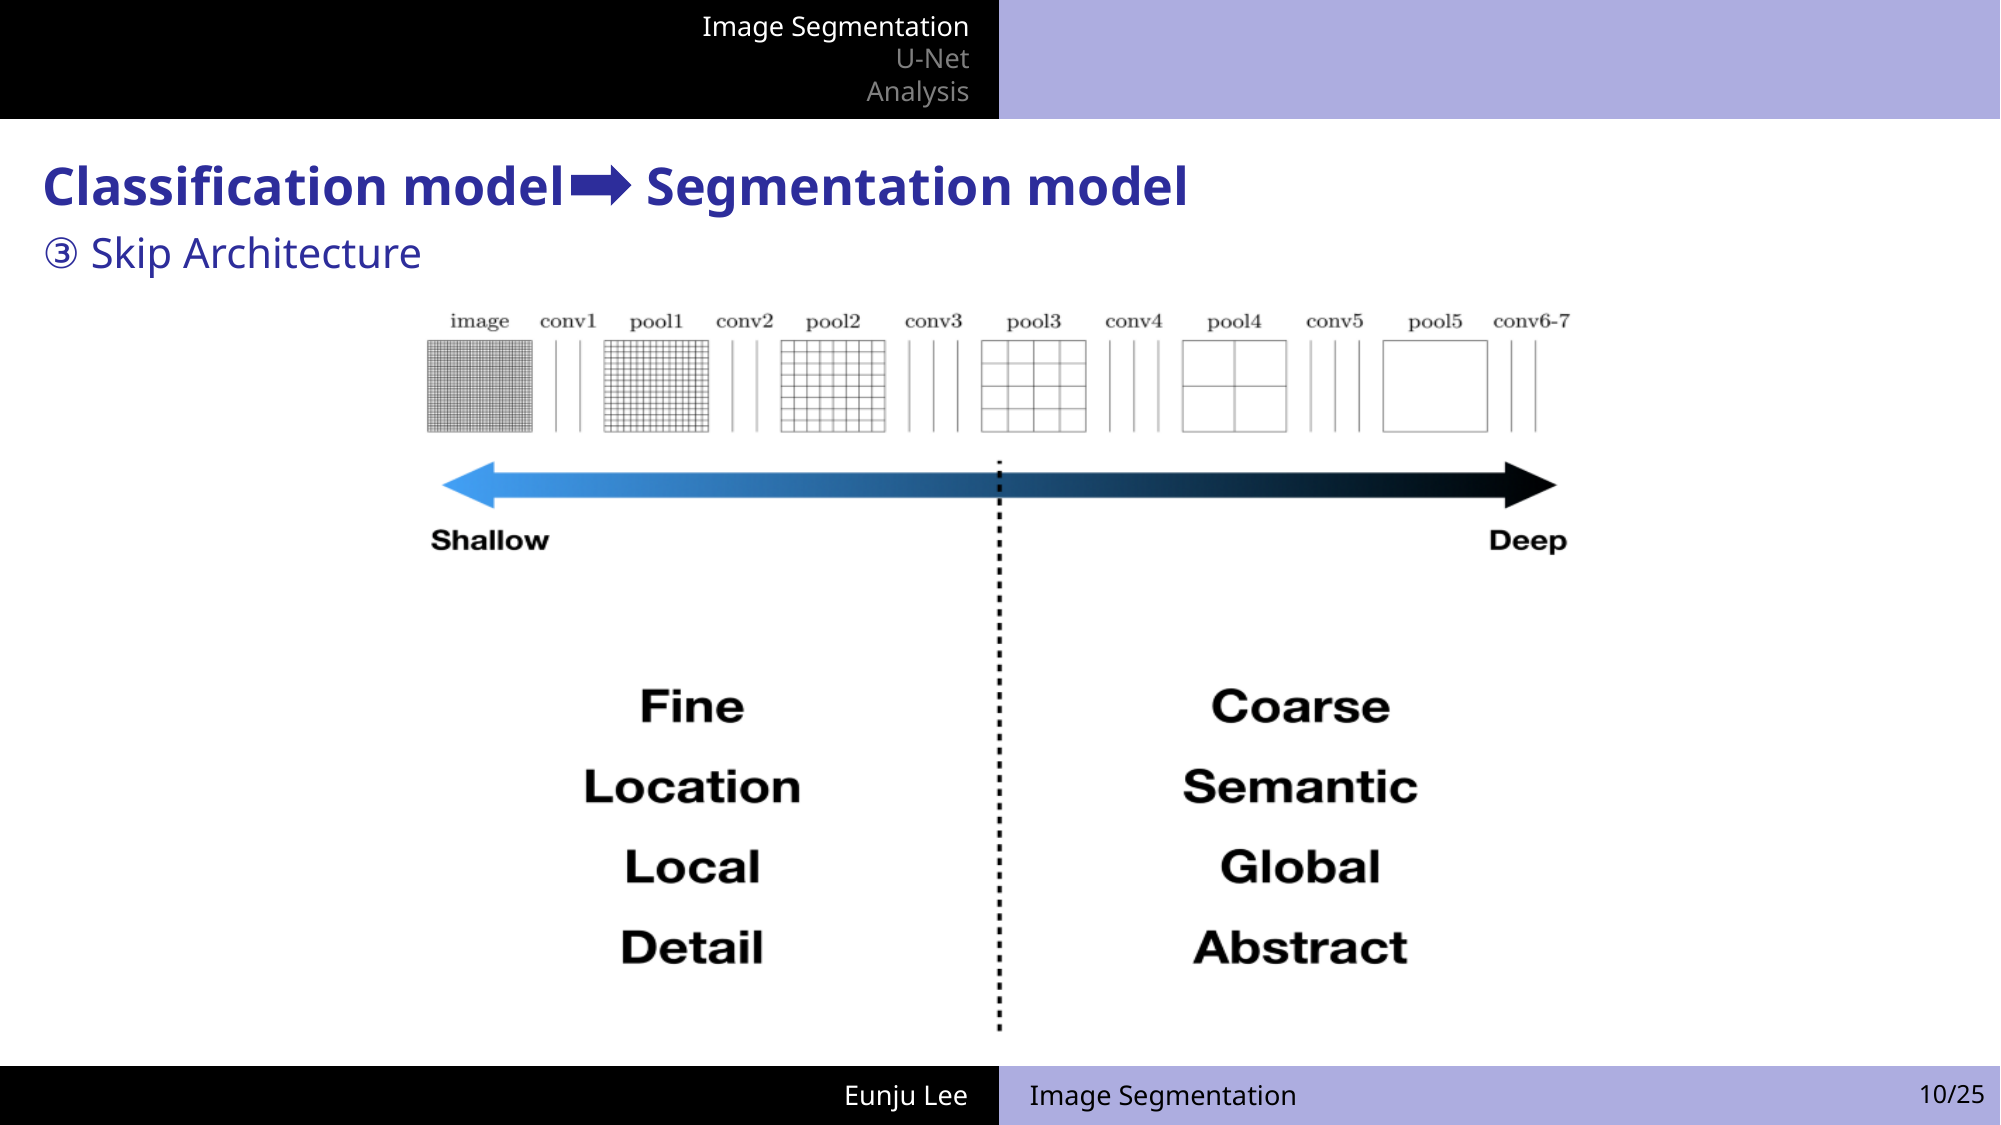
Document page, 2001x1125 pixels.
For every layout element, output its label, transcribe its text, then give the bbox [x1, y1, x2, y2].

text_box [999, 1066, 1550, 1125]
text_box Image Segmentation U-Net Analysis [476, 1, 985, 114]
text_box [0, 0, 999, 119]
text_box [0, 1066, 999, 1125]
text_box ③ Skip Architecture [27, 219, 519, 285]
text_box Image Segmentation [1015, 1071, 1550, 1119]
text_box Eunju Lee [813, 1071, 983, 1119]
slide_number 10/25 [1550, 1065, 2000, 1125]
text_box [999, 0, 2000, 119]
picture [378, 282, 1611, 1053]
text_box Classification model Segmentation model [27, 145, 1284, 224]
text_box [570, 162, 634, 209]
